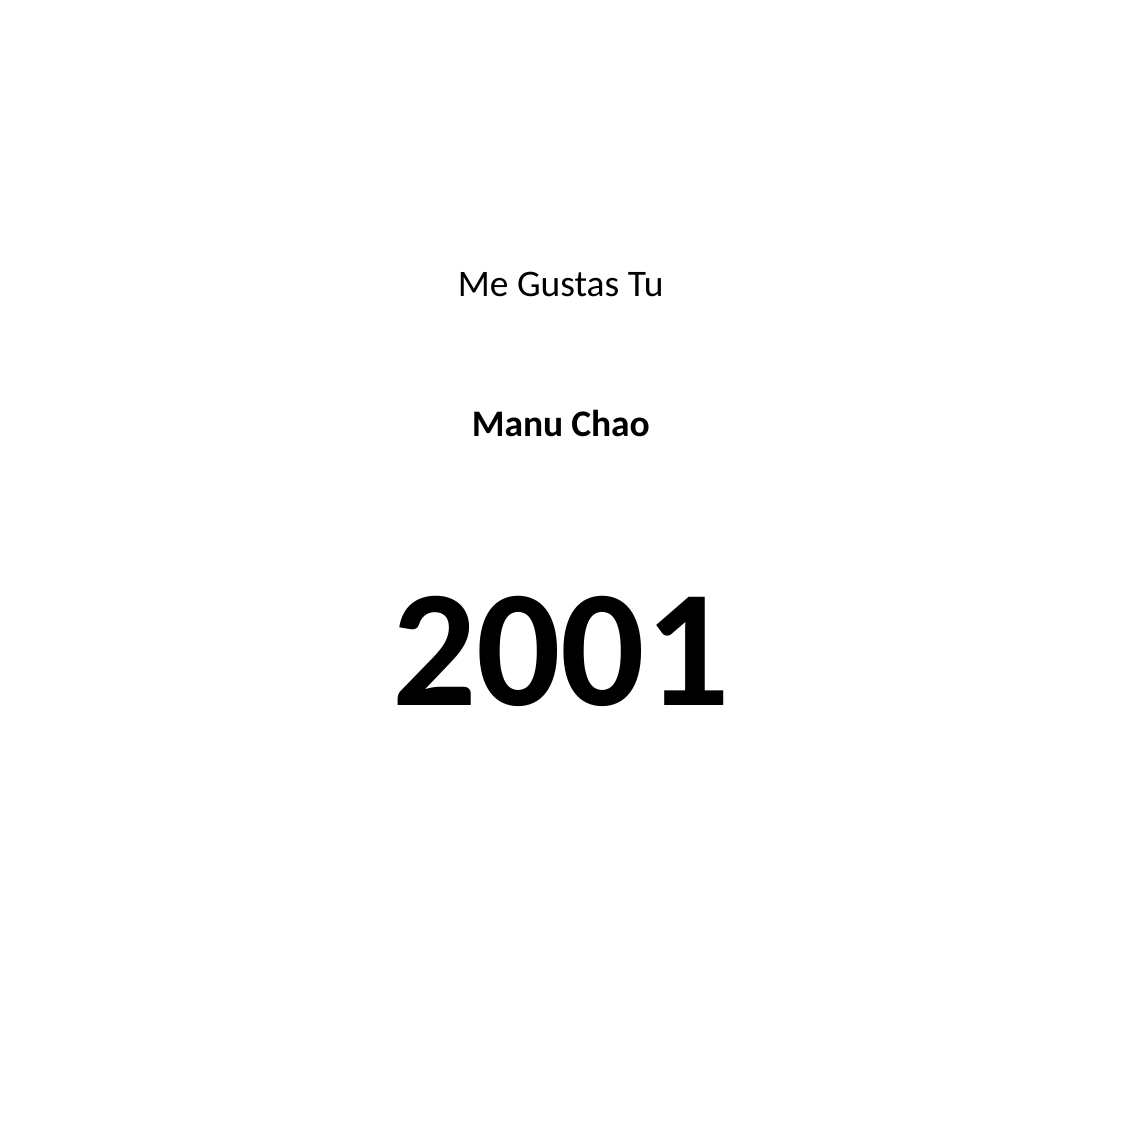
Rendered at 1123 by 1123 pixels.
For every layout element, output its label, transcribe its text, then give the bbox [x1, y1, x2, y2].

text_box Me Gustas Tu Manu Chao 2001 [58, 206, 1063, 747]
